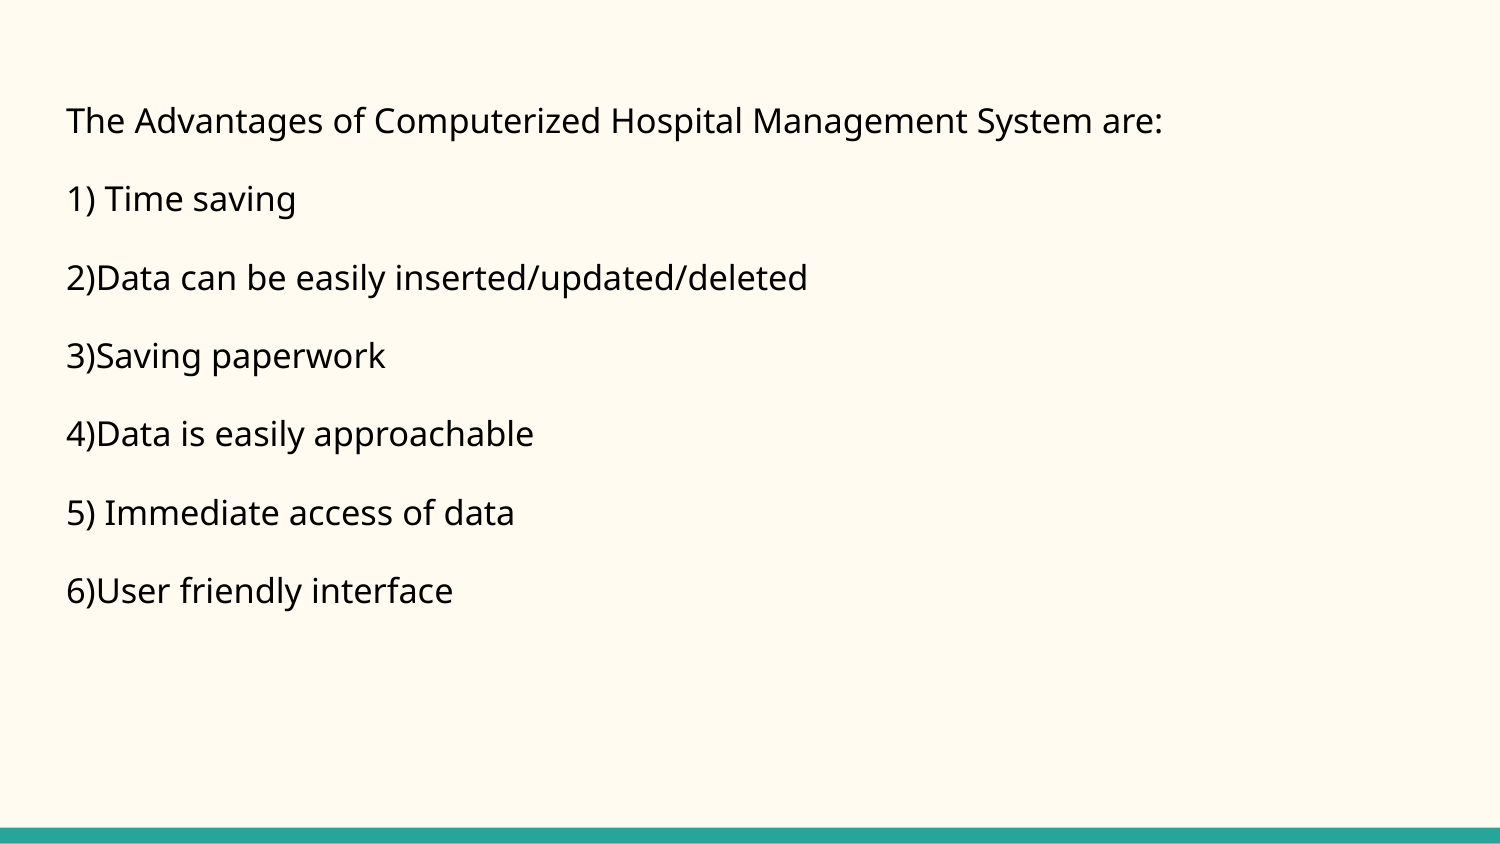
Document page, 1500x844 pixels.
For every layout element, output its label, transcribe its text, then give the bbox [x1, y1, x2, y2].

list The Advantages of Computerized Hospital Management System are: 1) Time saving 2)Data can be easily inserted/updated/deleted 3)Saving paperwork 4)Data is easily approachable 5) Immediate access of data 6)User friendly interface [51, 74, 1449, 750]
